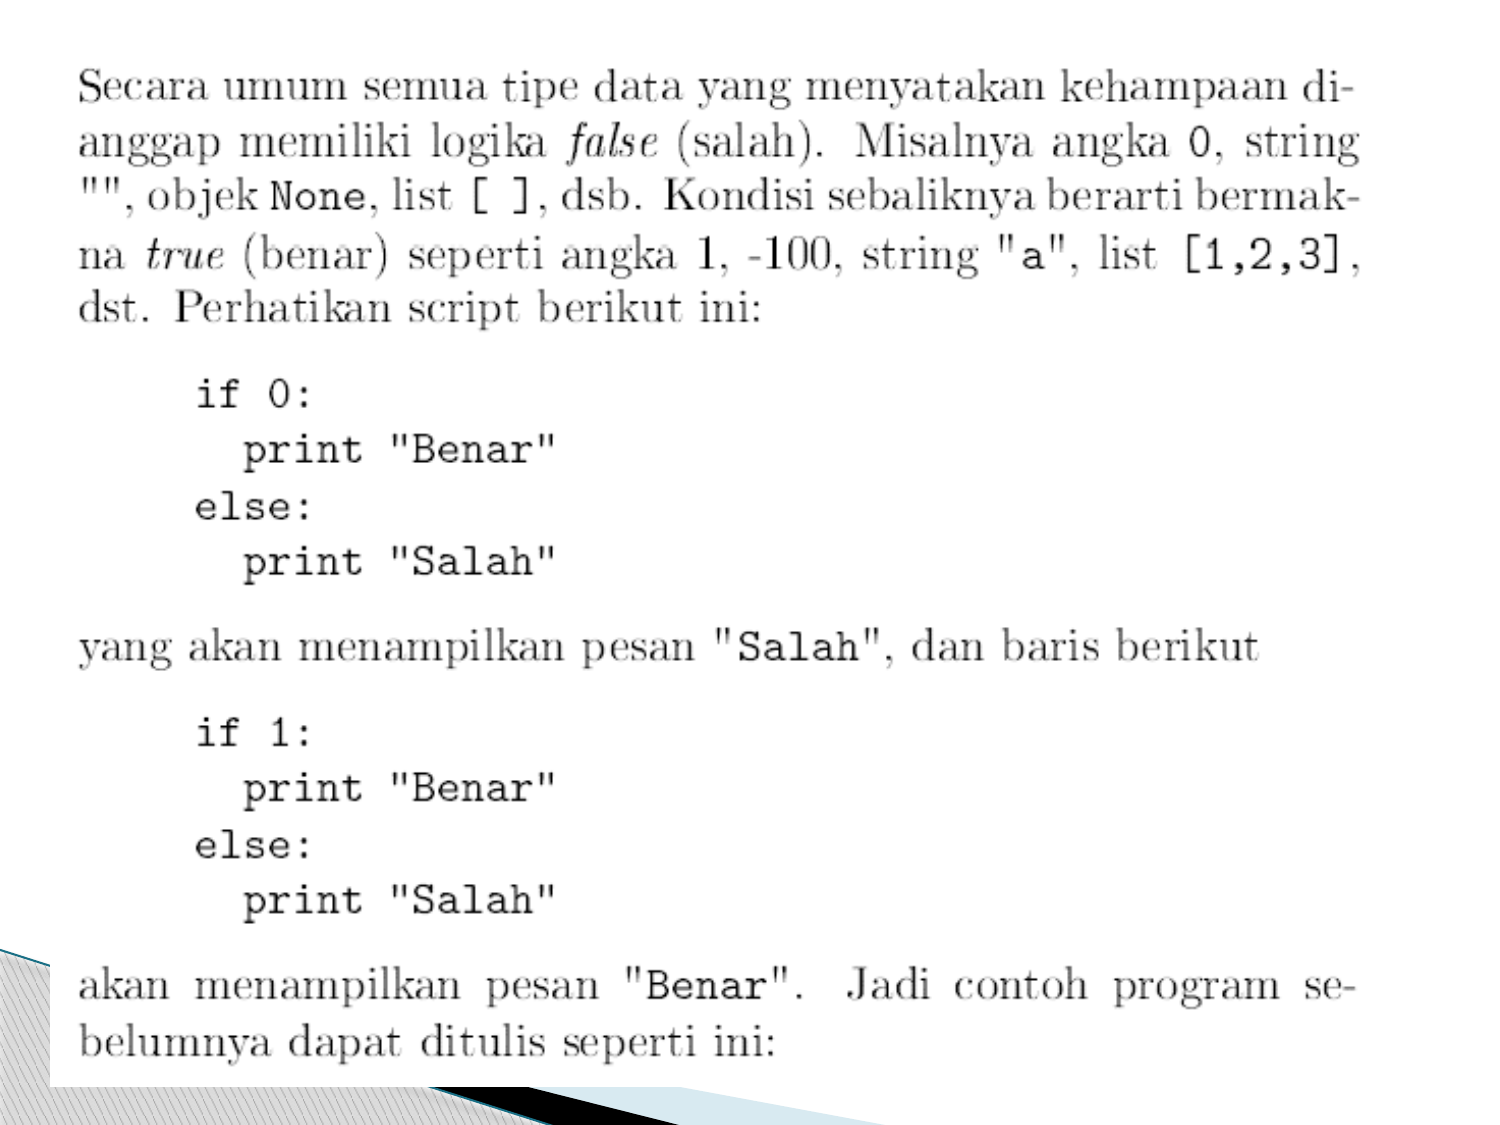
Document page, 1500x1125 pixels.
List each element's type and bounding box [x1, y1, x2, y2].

picture [49, 49, 1388, 1087]
